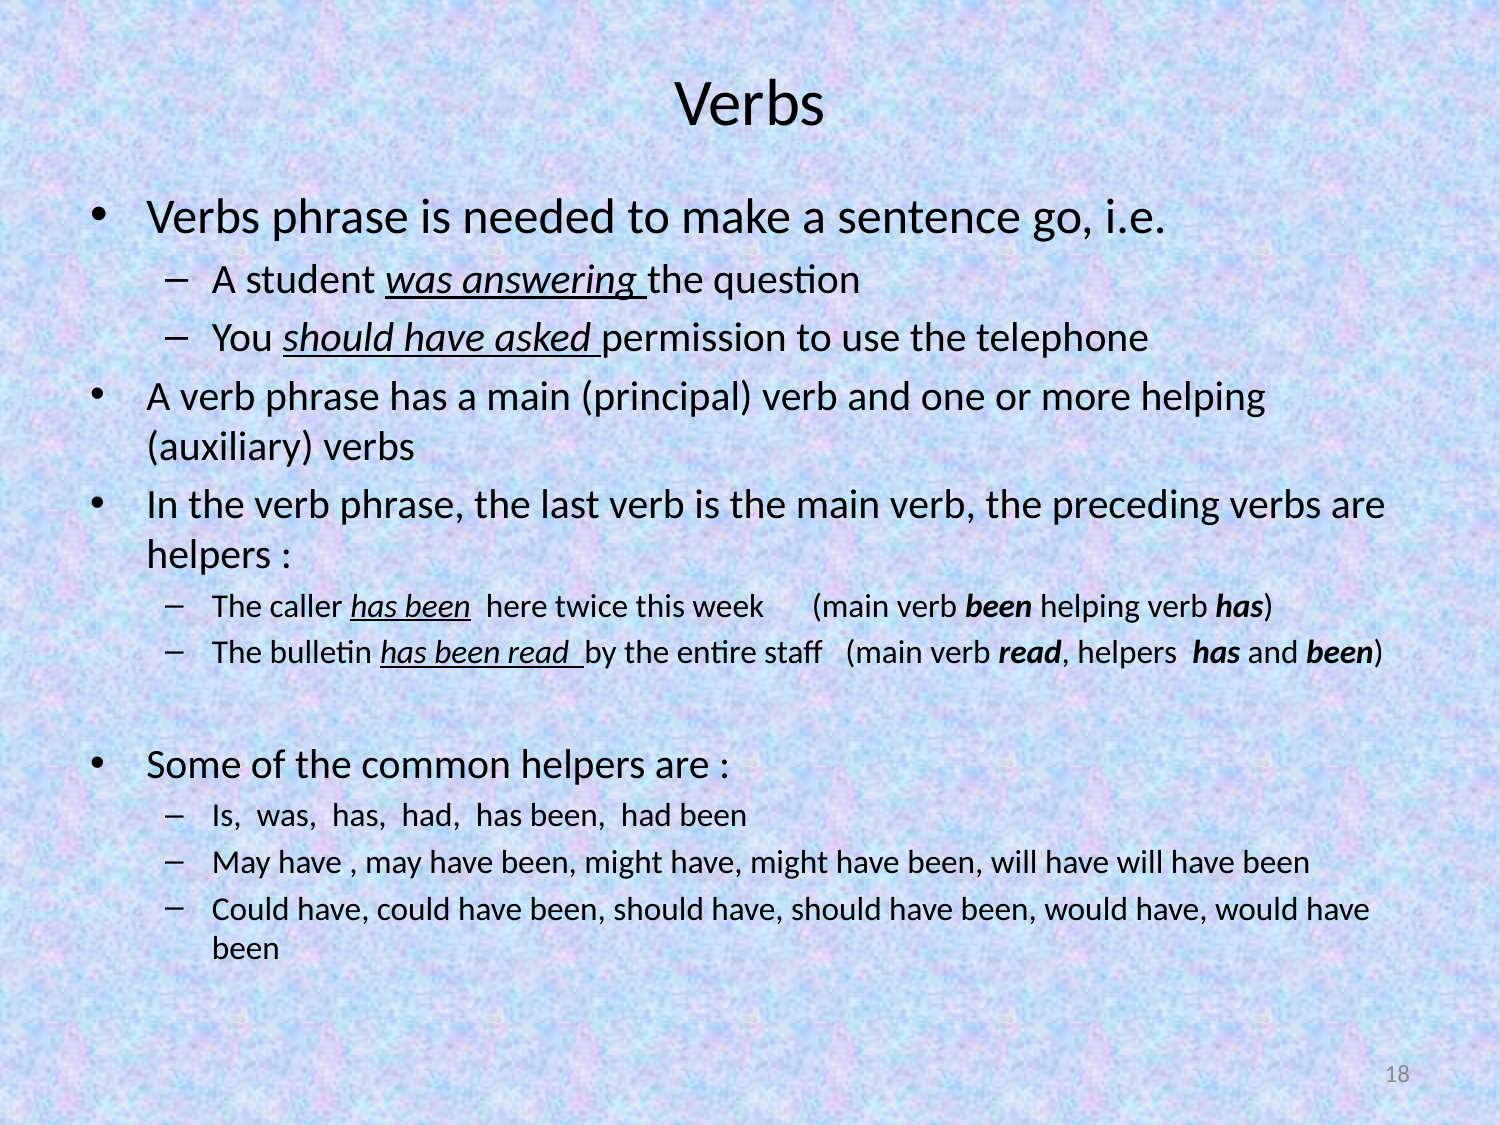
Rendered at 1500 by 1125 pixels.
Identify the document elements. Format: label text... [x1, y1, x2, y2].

title Verbs [75, 45, 1425, 153]
picture [0, 0, 1500, 1125]
slide_number 18 [1074, 1042, 1425, 1103]
list Verbs phrase is needed to make a sentence go, i.e. A student was answering the question You should have asked permission to use the telephone A verb phrase has a main (principal) verb and one or more helping (auxiliary) verbs In the verb phrase, the last verb is the main verb, the preceding verbs are helpers : The caller has been here twice this week (main verb been helping verb has) The bulletin has been read by the entire staff (main verb read, helpers has and been) Some of the common helpers are : Is, was, has, had, has been, had been May have , may have been, might have, might have been, will have will have been Could have, could have been, should have, should have been, would have, would have been [75, 175, 1425, 1005]
